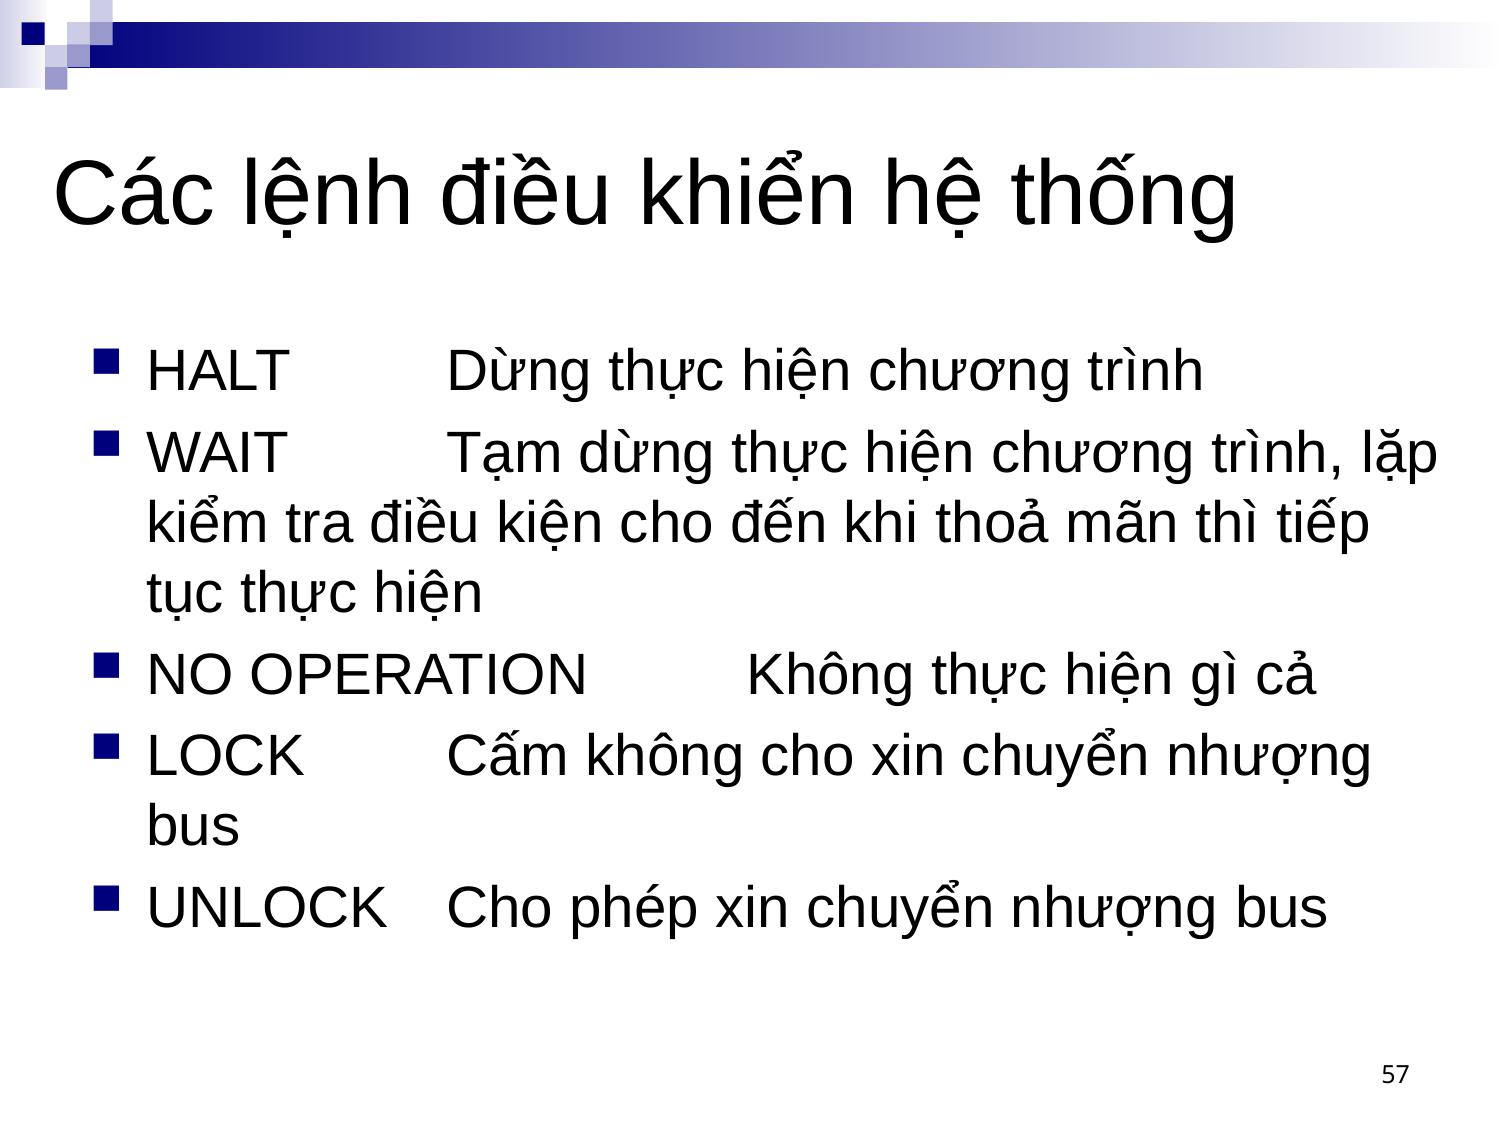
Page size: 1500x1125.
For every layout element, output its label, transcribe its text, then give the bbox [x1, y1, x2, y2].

slide_number 57 [1074, 1024, 1426, 1101]
title Các lệnh điều khiển hệ thống [37, 74, 1476, 301]
list HALT Dừng thực hiện chương trình WAIT Tạm dừng thực hiện chương trình, lặp kiểm tra điều kiện cho đến khi thoả mãn thì tiếp tục thực hiện NO OPERATION Không thực hiện gì cả LOCK Cấm không cho xin chuyển nhượng bus UNLOCK Cho phép xin chuyển nhượng bus [74, 324, 1463, 1051]
